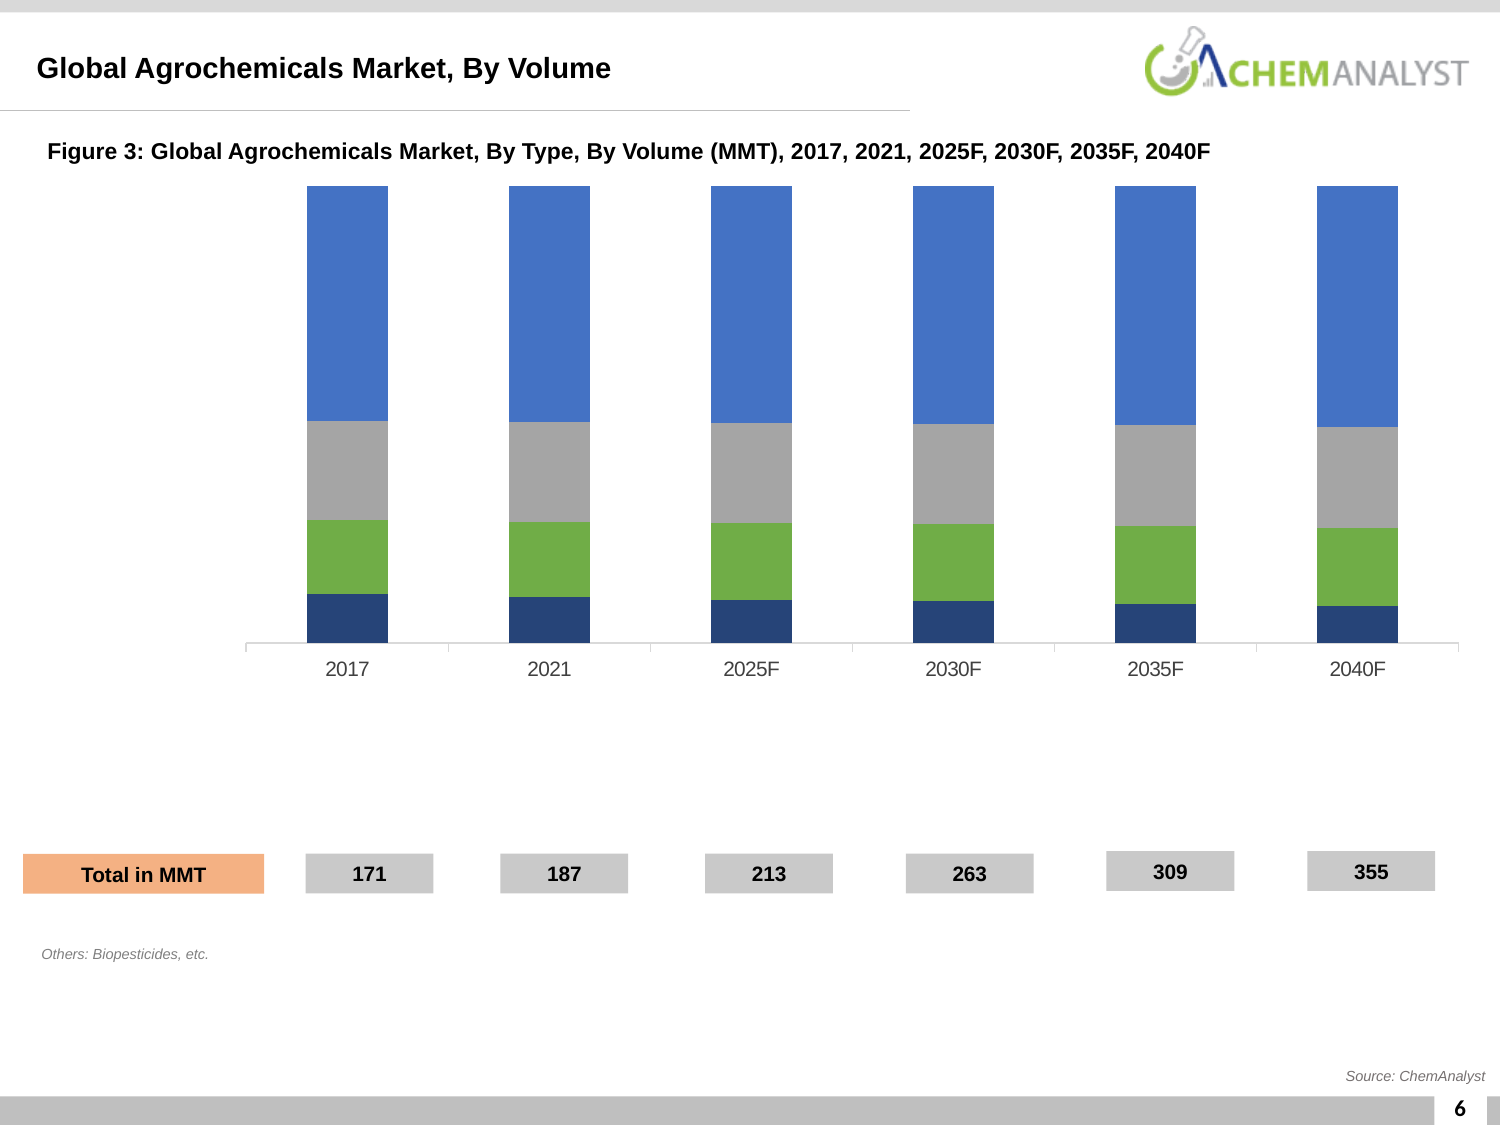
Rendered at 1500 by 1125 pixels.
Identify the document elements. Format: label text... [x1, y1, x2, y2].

text_box Source: ChemAnalyst [1263, 1059, 1500, 1092]
picture [1145, 26, 1479, 113]
list Global Agrochemicals Market, By Volume [21, 31, 1312, 107]
chart [0, 171, 1500, 1029]
text_box Figure 3: Global Agrochemicals Market, By Type, By Volume (MMT), 2017, 2021, 2025F, 2030F, 2035F, 2040F [32, 115, 1448, 171]
